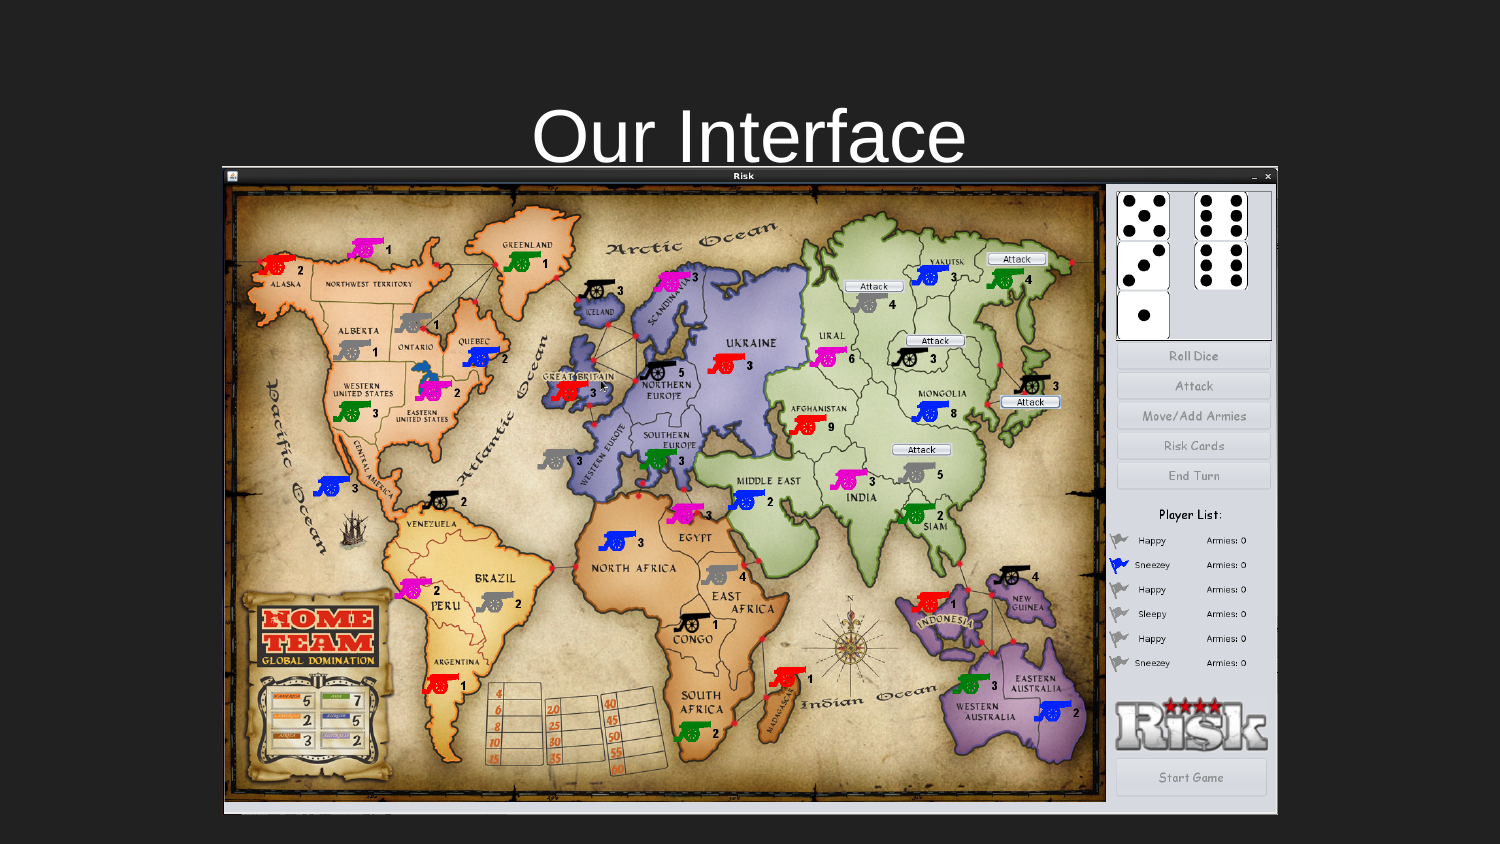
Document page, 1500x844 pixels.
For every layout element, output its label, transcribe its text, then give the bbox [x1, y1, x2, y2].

title Our Interface [51, 72, 1449, 167]
picture [222, 166, 1278, 815]
